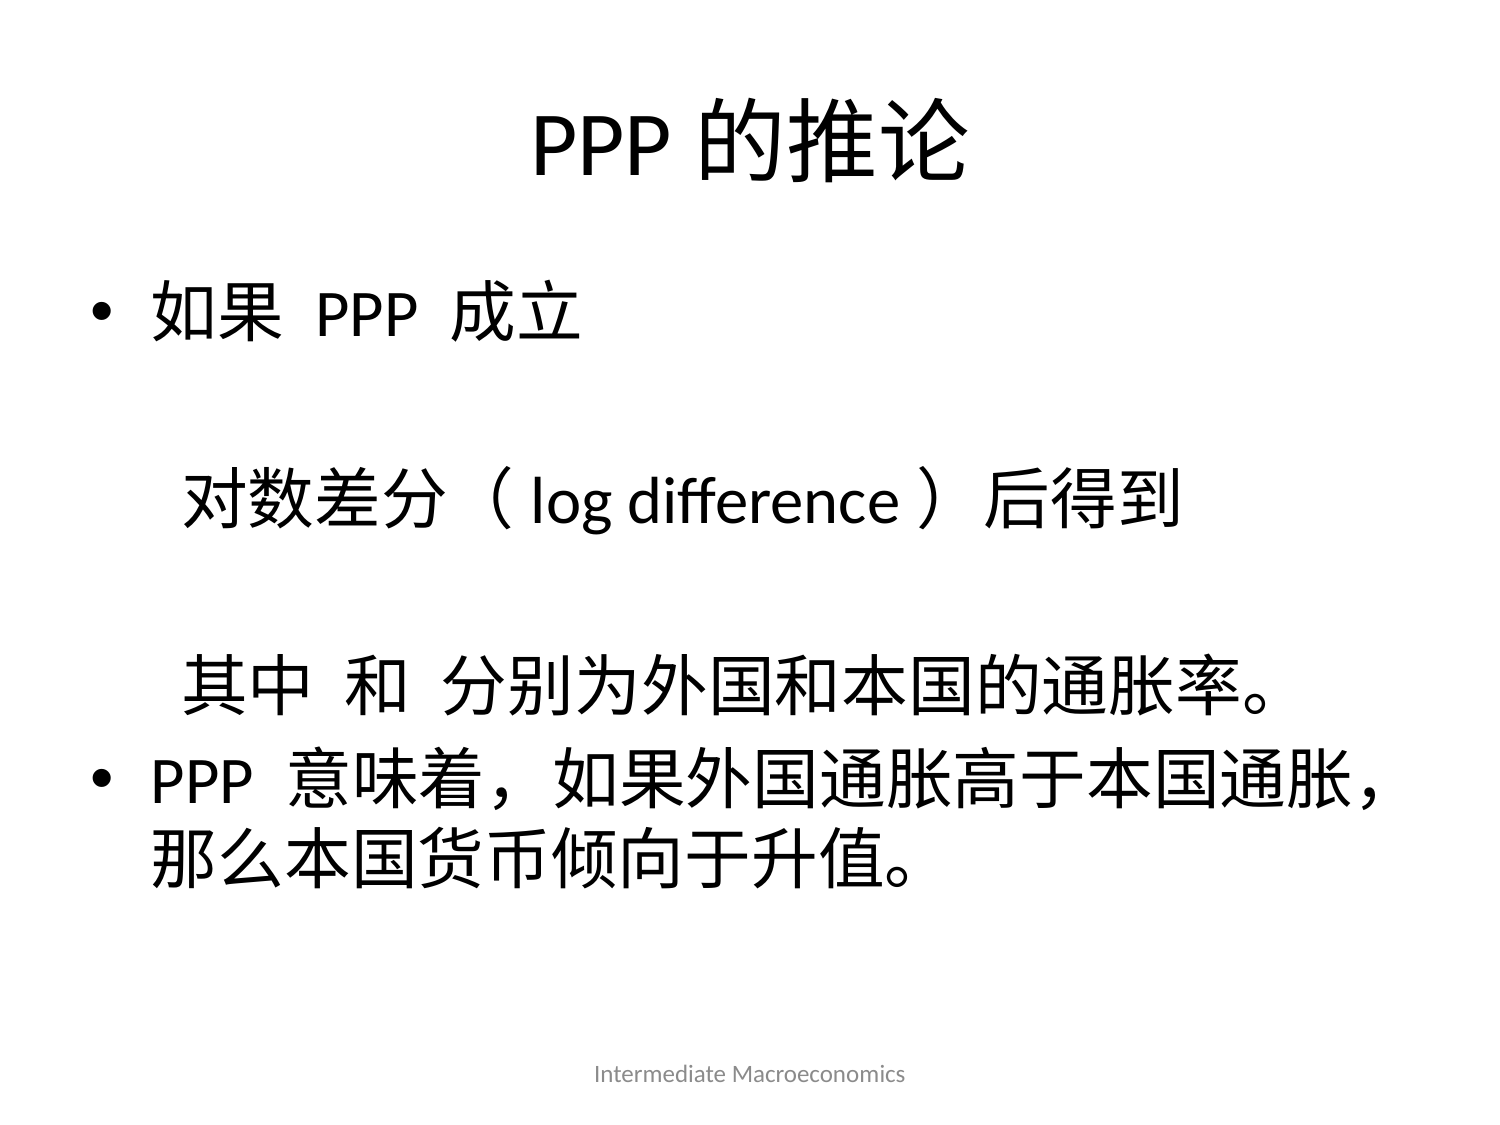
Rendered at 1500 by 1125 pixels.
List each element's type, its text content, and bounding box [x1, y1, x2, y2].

footer Intermediate Macroeconomics [512, 1042, 988, 1103]
title PPP的推论 [75, 45, 1425, 233]
